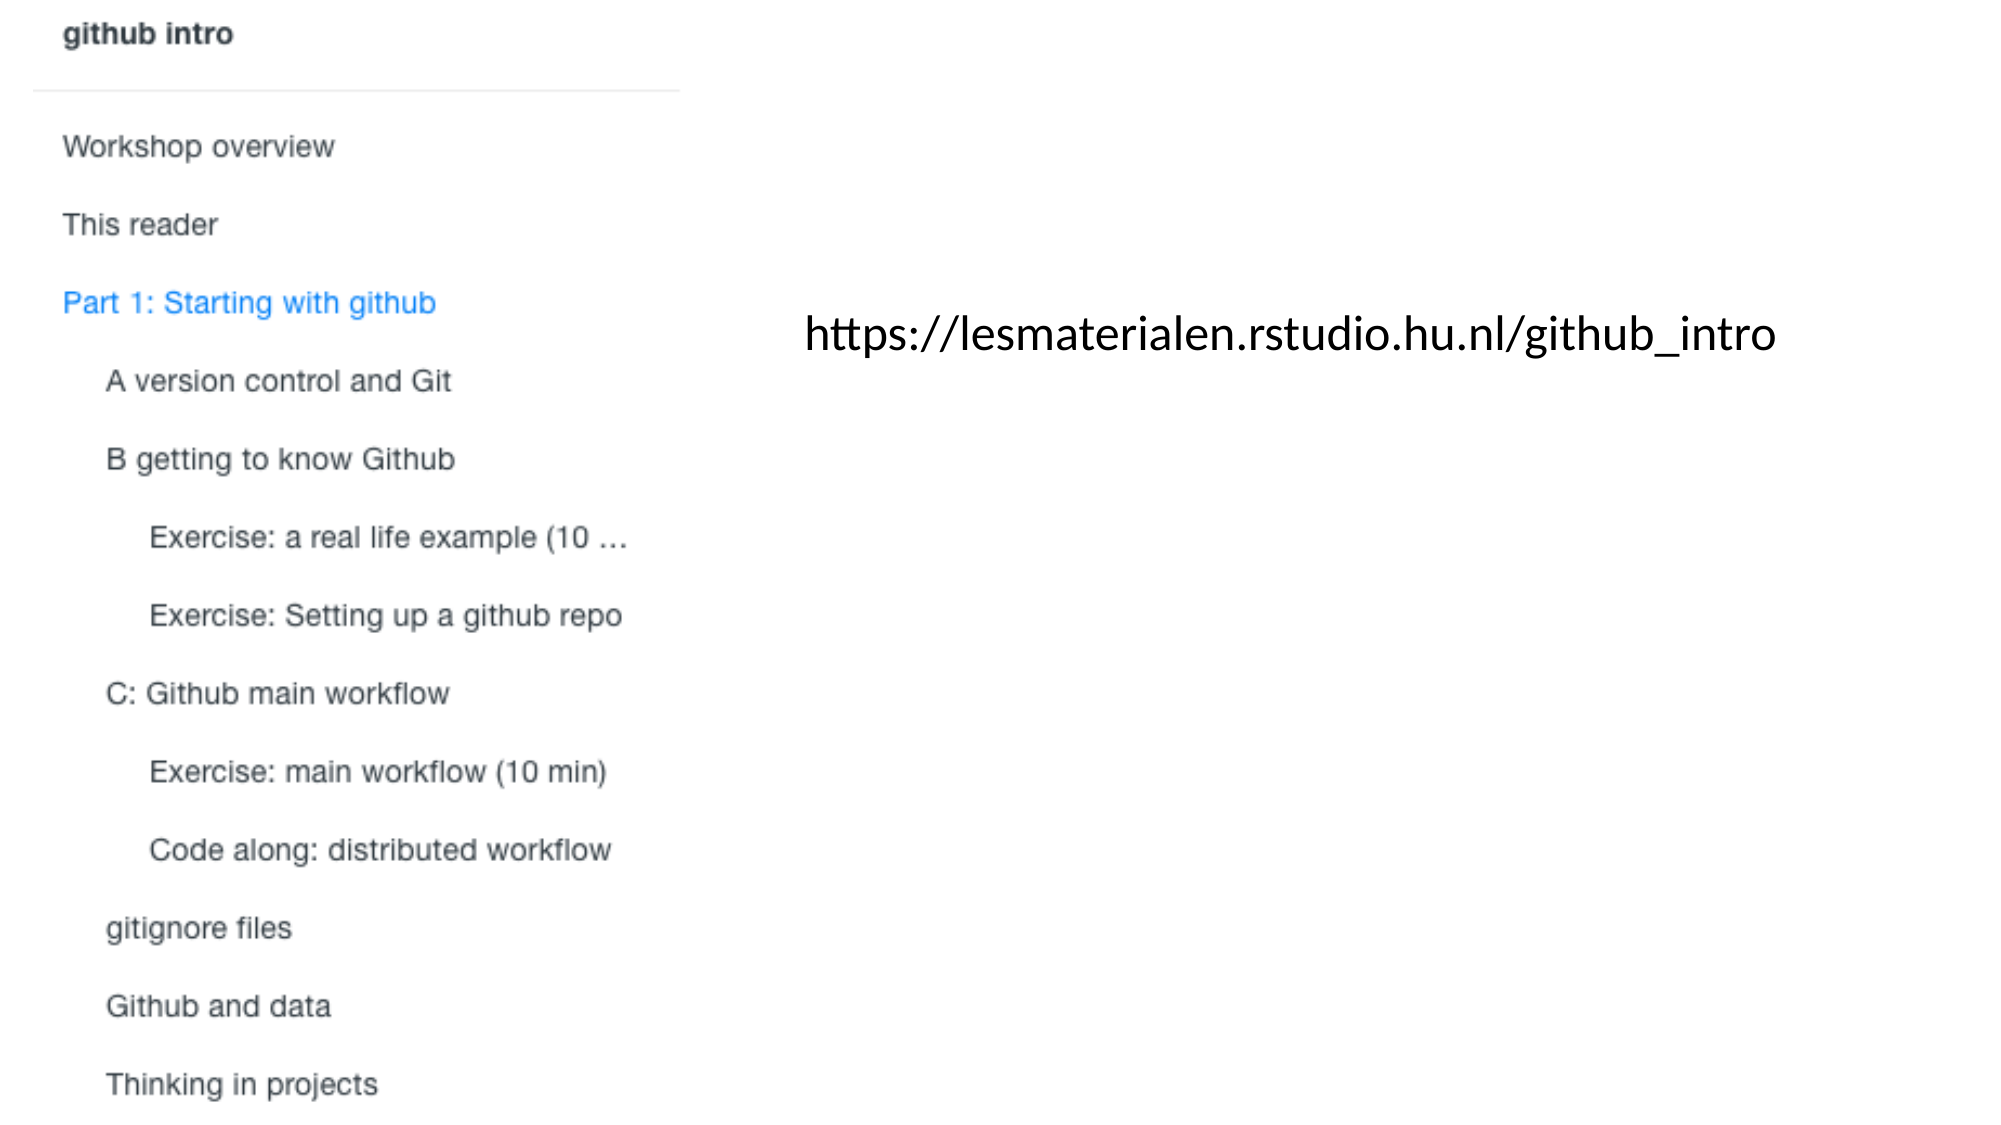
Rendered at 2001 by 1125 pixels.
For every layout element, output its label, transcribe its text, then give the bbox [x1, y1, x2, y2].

picture [33, 0, 741, 1125]
list https://lesmaterialen.rstudio.hu.nl/github_intro [789, 299, 1863, 1014]
